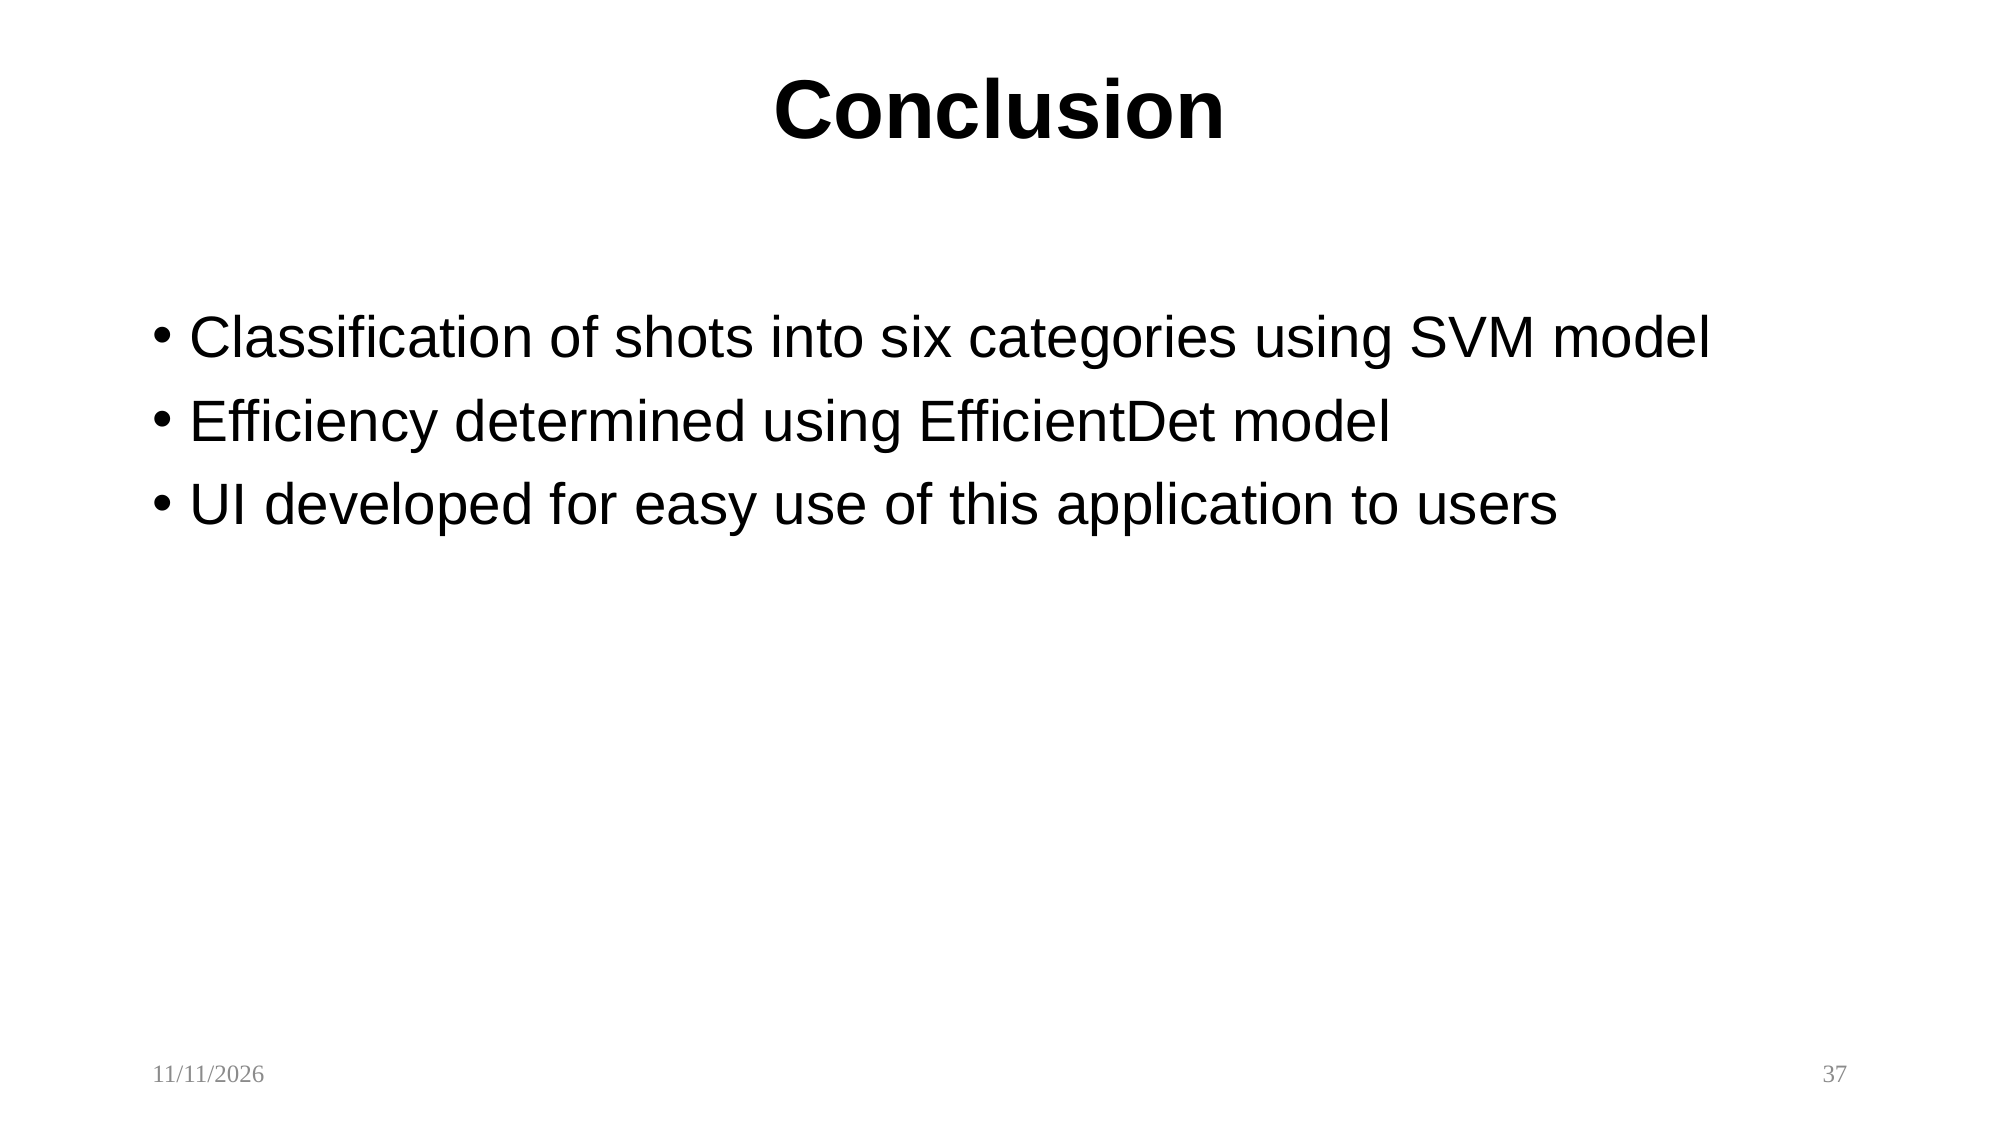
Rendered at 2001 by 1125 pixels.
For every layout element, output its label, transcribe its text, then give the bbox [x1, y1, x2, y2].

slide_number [137, 1042, 588, 1103]
list Classification of shots into six categories using SVM model Efficiency determined using EfficientDet model UI developed for easy use of this application to users [137, 299, 1863, 1014]
title Conclusion [137, 3, 1863, 221]
slide_number 37 [1412, 1042, 1863, 1103]
